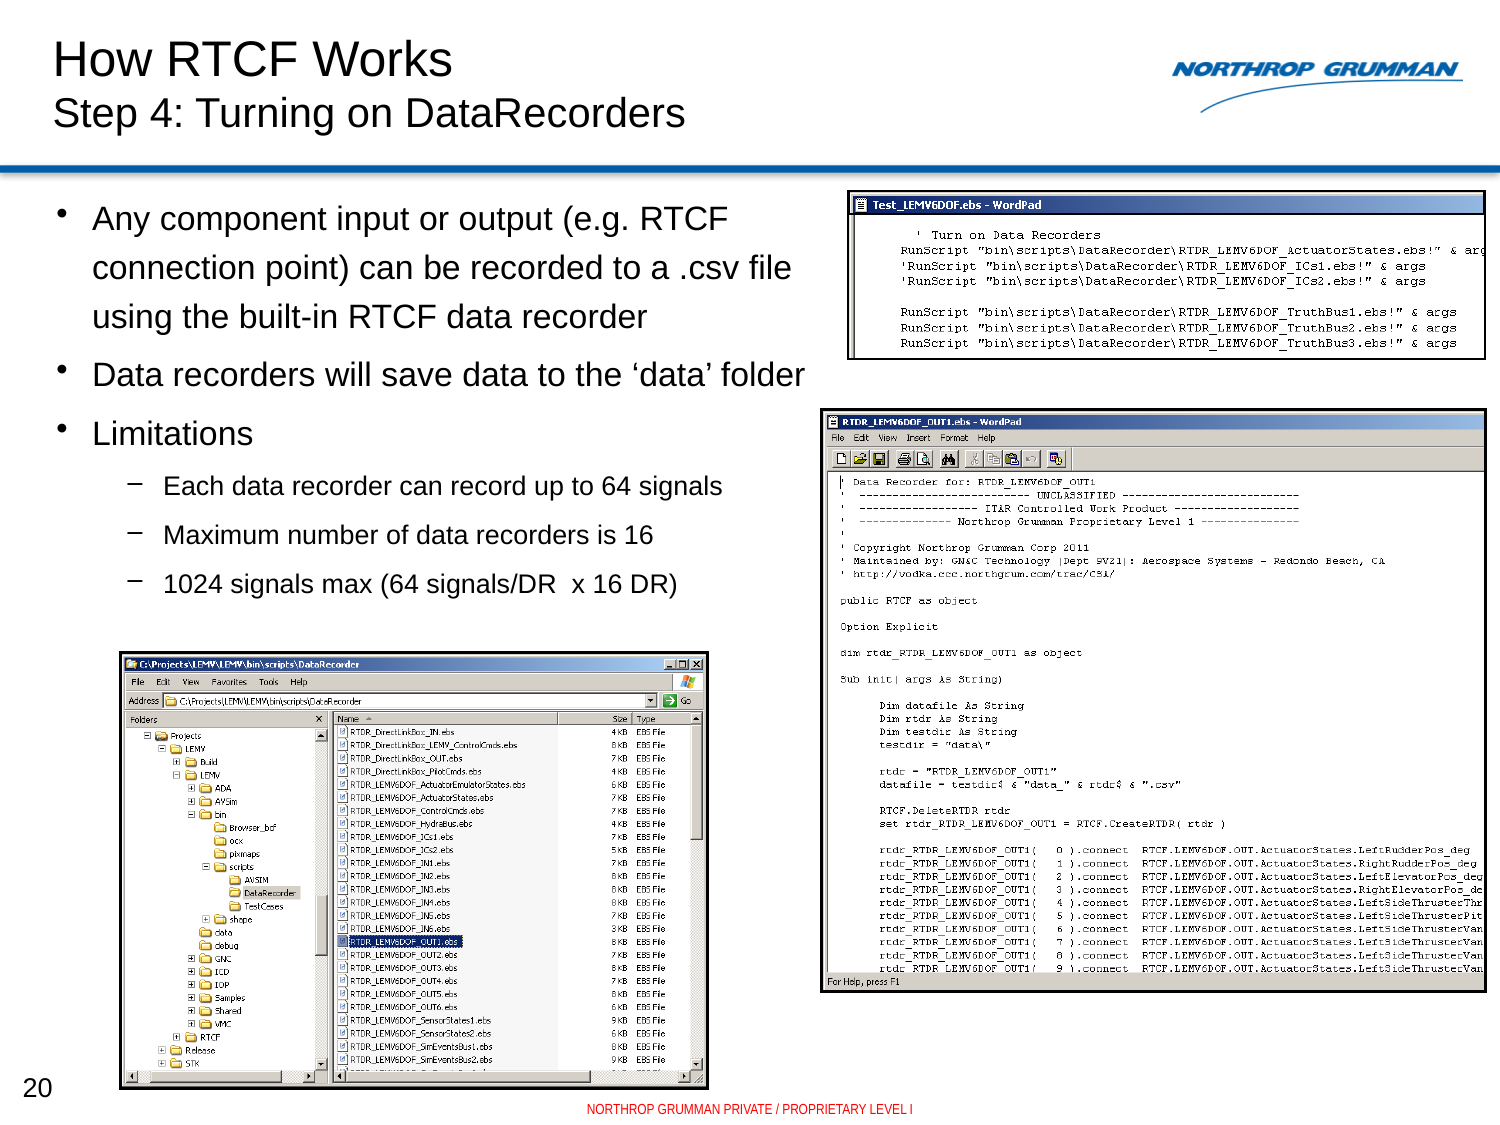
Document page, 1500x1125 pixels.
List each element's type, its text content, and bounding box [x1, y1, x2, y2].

list Any component input or output (e.g. RTCF connection point) can be recorded to a .csv file using the built-in RTCF data recorder Data recorders will save data to the ‘data’ folder Limitations Each data recorder can record up to 64 signals Maximum number of data recorders is 16 1024 signals max (64 signals/DR x 16 DR) [41, 181, 826, 652]
picture [822, 410, 1485, 991]
picture [1172, 62, 1463, 113]
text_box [849, 191, 1485, 358]
footer NORTHROP GRUMMAN PRIVATE / PROPRIETARY LEVEL I [417, 1092, 1083, 1125]
slide_number 20 [4, 1062, 71, 1112]
picture [121, 654, 707, 1088]
title How RTCF Works Step 4: Turning on DataRecorders [37, 12, 1138, 151]
